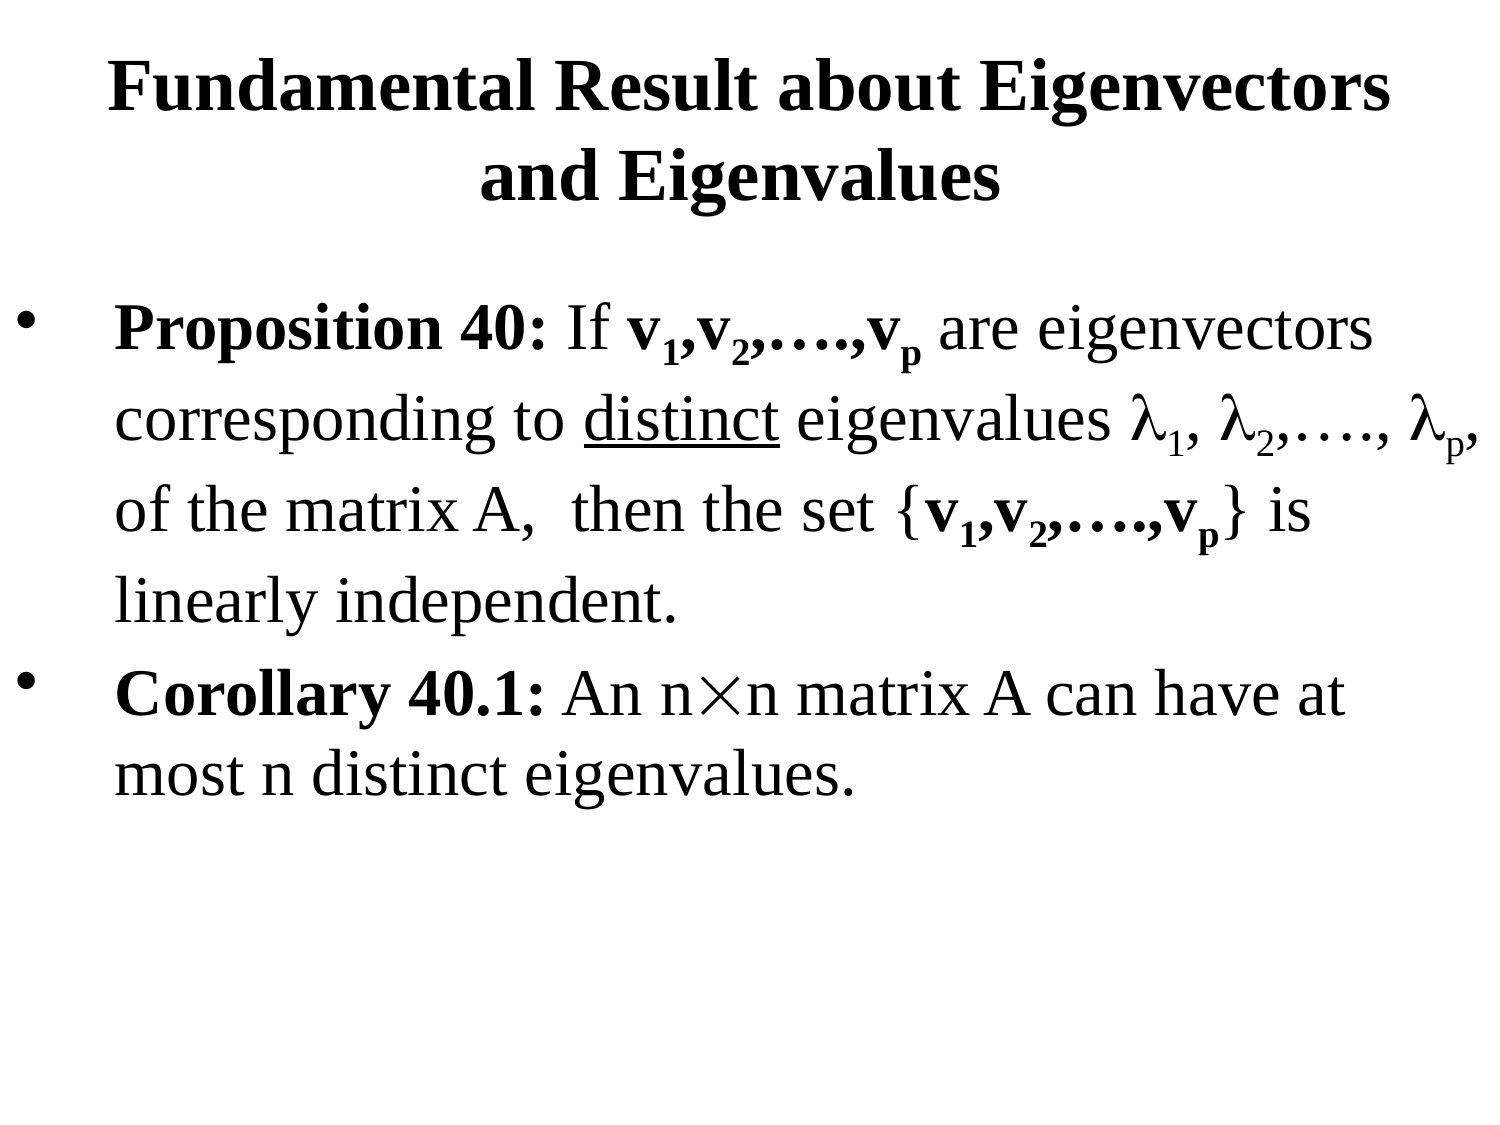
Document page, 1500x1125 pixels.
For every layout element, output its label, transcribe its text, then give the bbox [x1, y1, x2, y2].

list Proposition 40: If v1,v2,….,vp are eigenvectors corresponding to distinct eigenvalues 1, 2,…., p, of the matrix A, then the set {v1,v2,….,vp} is linearly independent. Corollary 40.1: An nn matrix A can have at most n distinct eigenvalues. [0, 274, 1500, 1125]
title Fundamental Result about Eigenvectors and Eigenvalues [37, 37, 1463, 213]
